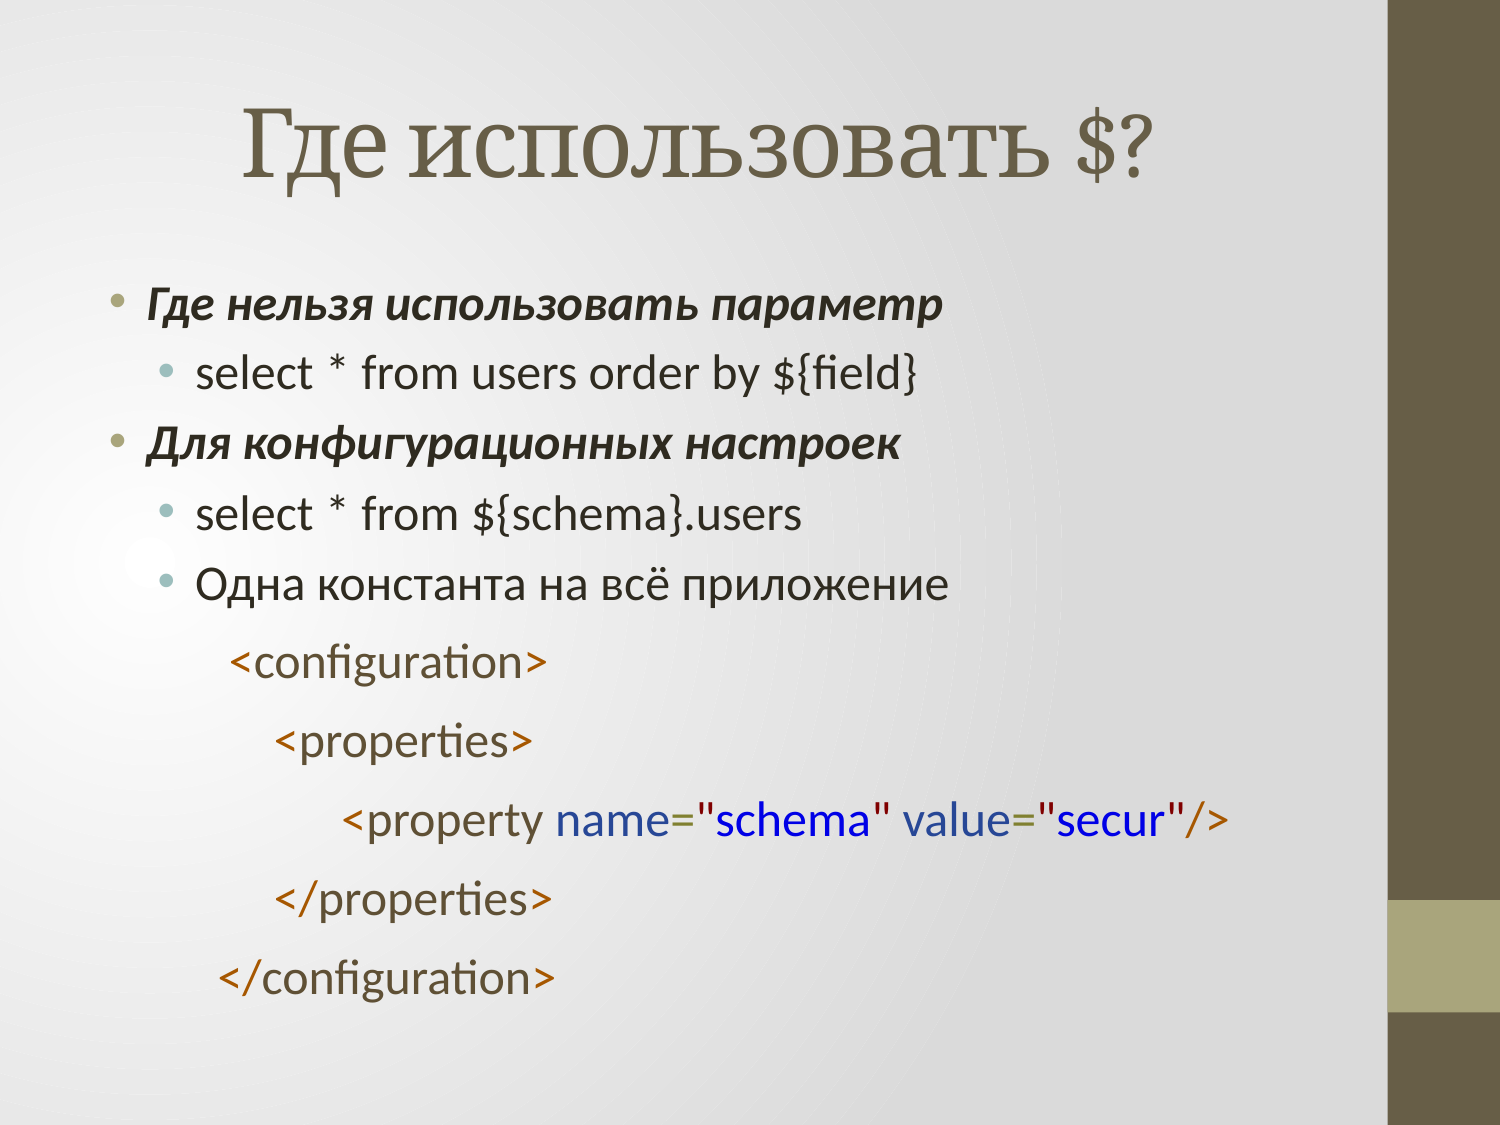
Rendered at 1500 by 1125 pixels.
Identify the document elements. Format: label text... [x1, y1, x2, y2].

list Где нельзя использовать параметр select * from users order by ${field} Для конфигурационных настроек select * from ${schema}.users Одна константа на всё приложение <configuration> <properties> <property name="schema" value="secur"/> </properties> </configuration> [75, 262, 1325, 1050]
title Где использовать $? [75, 45, 1325, 233]
